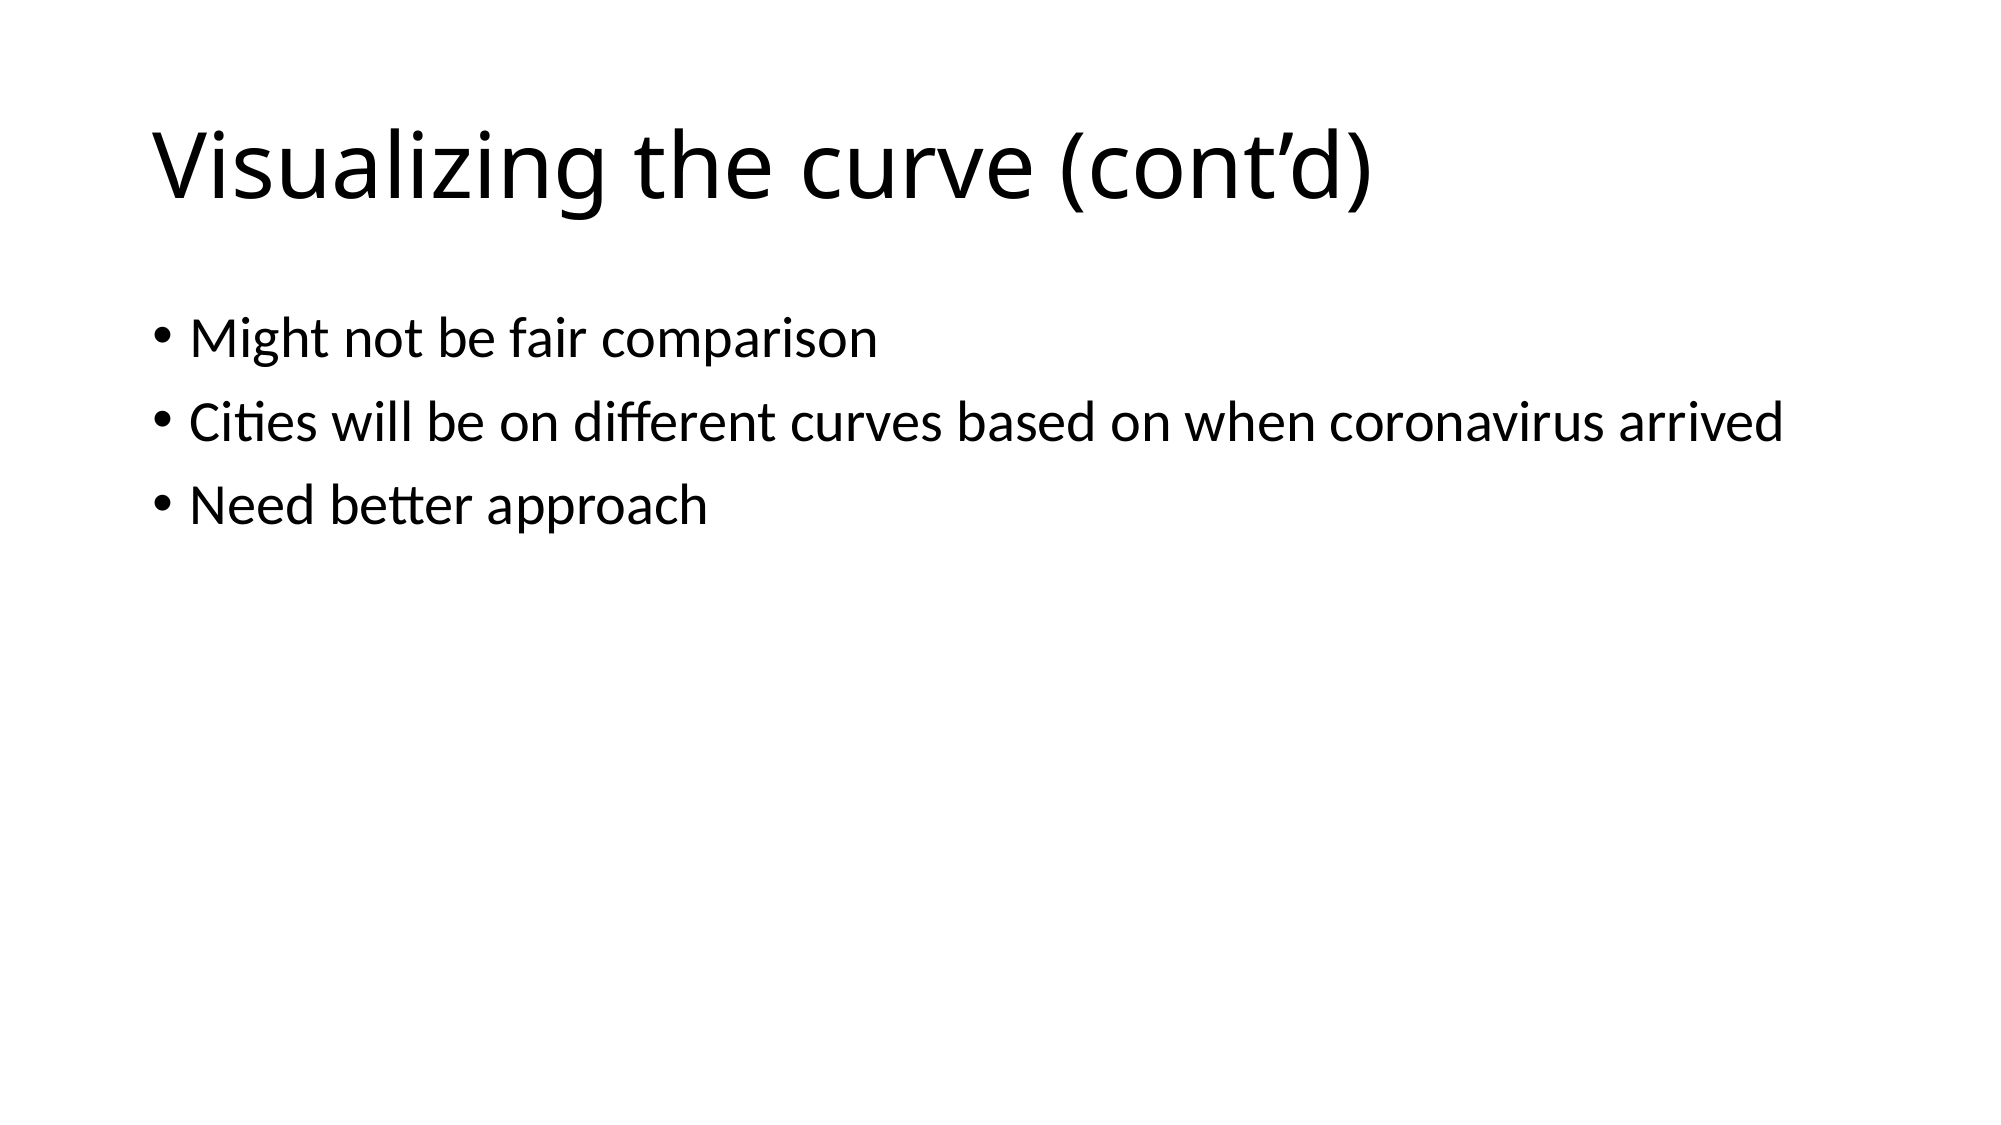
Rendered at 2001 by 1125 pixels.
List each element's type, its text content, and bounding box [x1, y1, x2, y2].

title Visualizing the curve (cont’d) [137, 59, 1863, 278]
list Might not be fair comparison Cities will be on different curves based on when coronavirus arrived Need better approach [137, 299, 1863, 1014]
